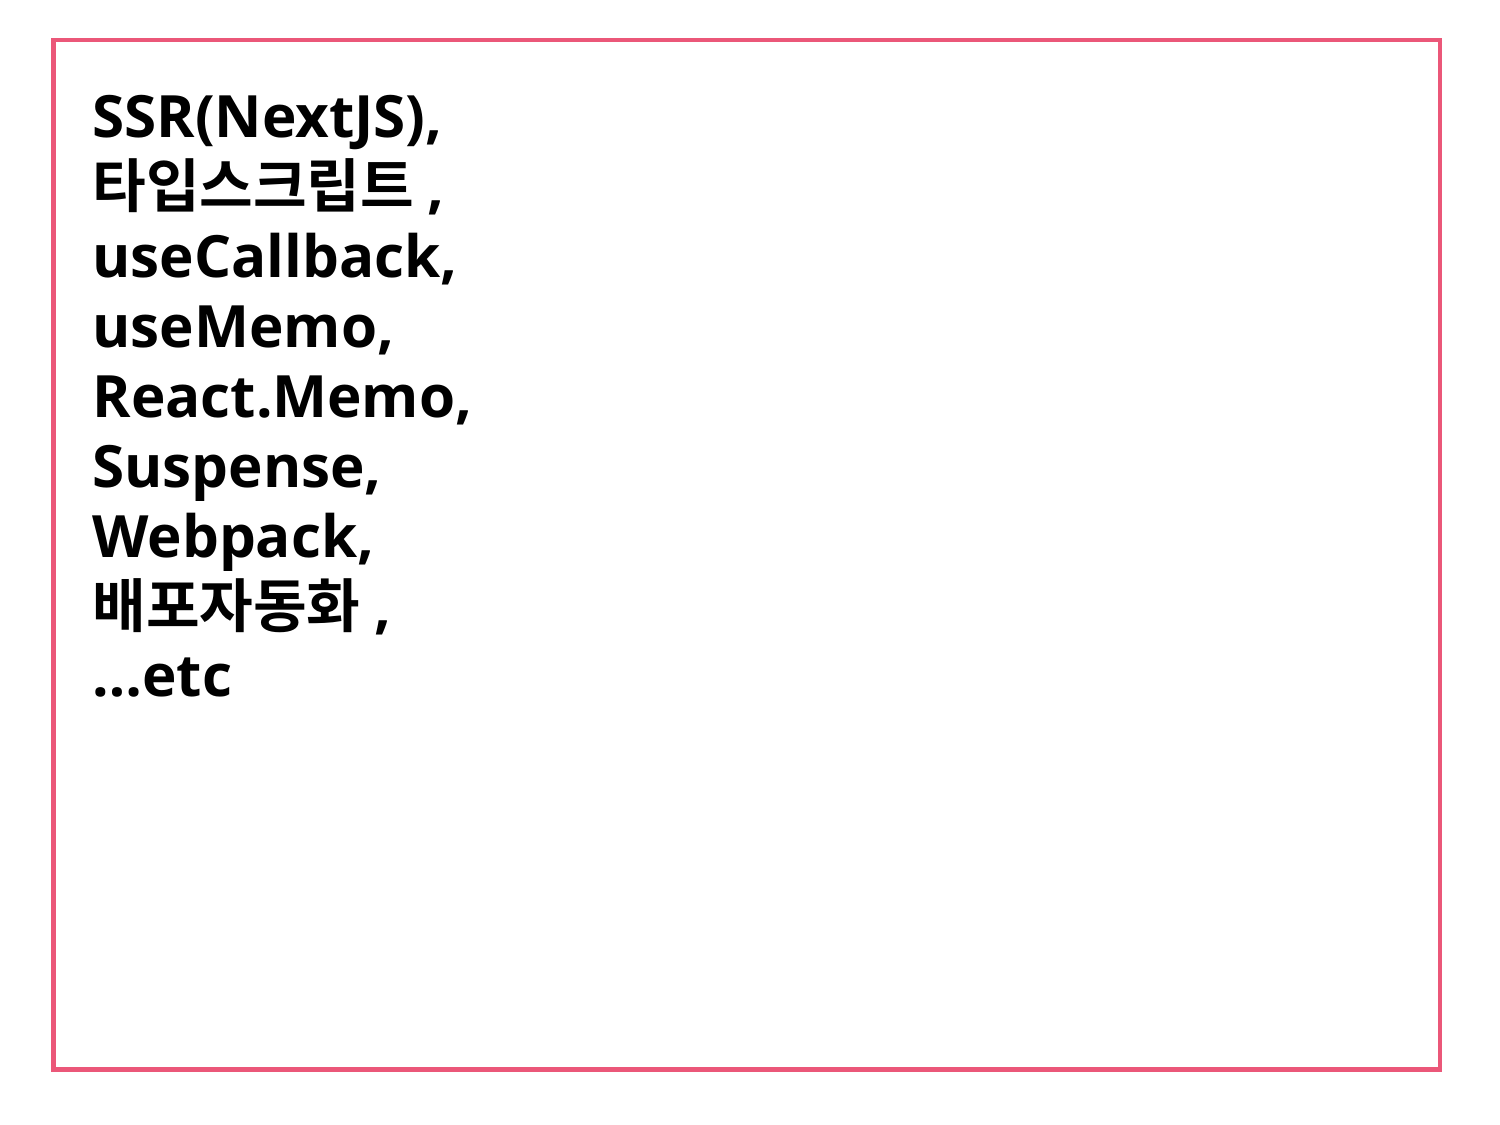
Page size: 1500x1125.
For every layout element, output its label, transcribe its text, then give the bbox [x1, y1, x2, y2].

text_box SSR(NextJS), 타입스크립트, useCallback, useMemo, React.Memo, Suspense, Webpack, 배포자동화, …etc [92, 78, 664, 709]
text_box [52, 39, 1441, 1071]
